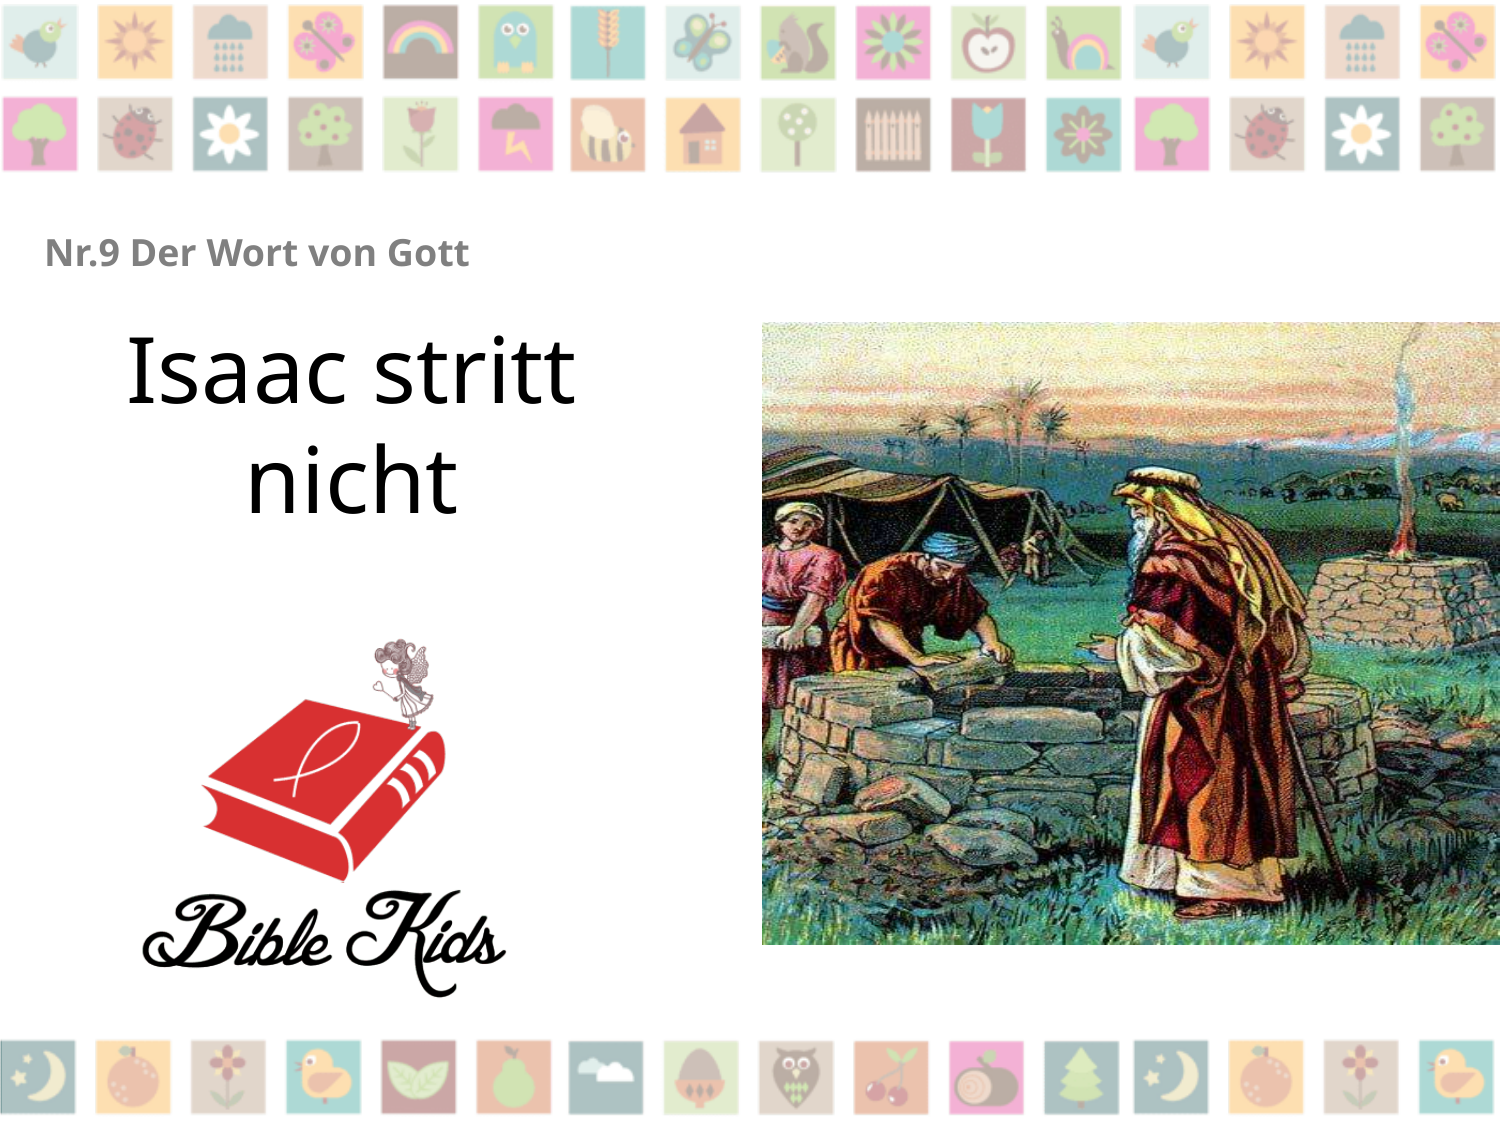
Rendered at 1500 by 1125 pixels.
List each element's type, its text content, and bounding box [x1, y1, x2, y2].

text_box Isaac stritt nicht [29, 304, 675, 540]
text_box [0, 1028, 1500, 1118]
picture [117, 600, 544, 1027]
text_box Nr.9 Der Wort von Gott [29, 221, 502, 282]
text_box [0, 3, 1500, 181]
picture [762, 321, 1500, 945]
